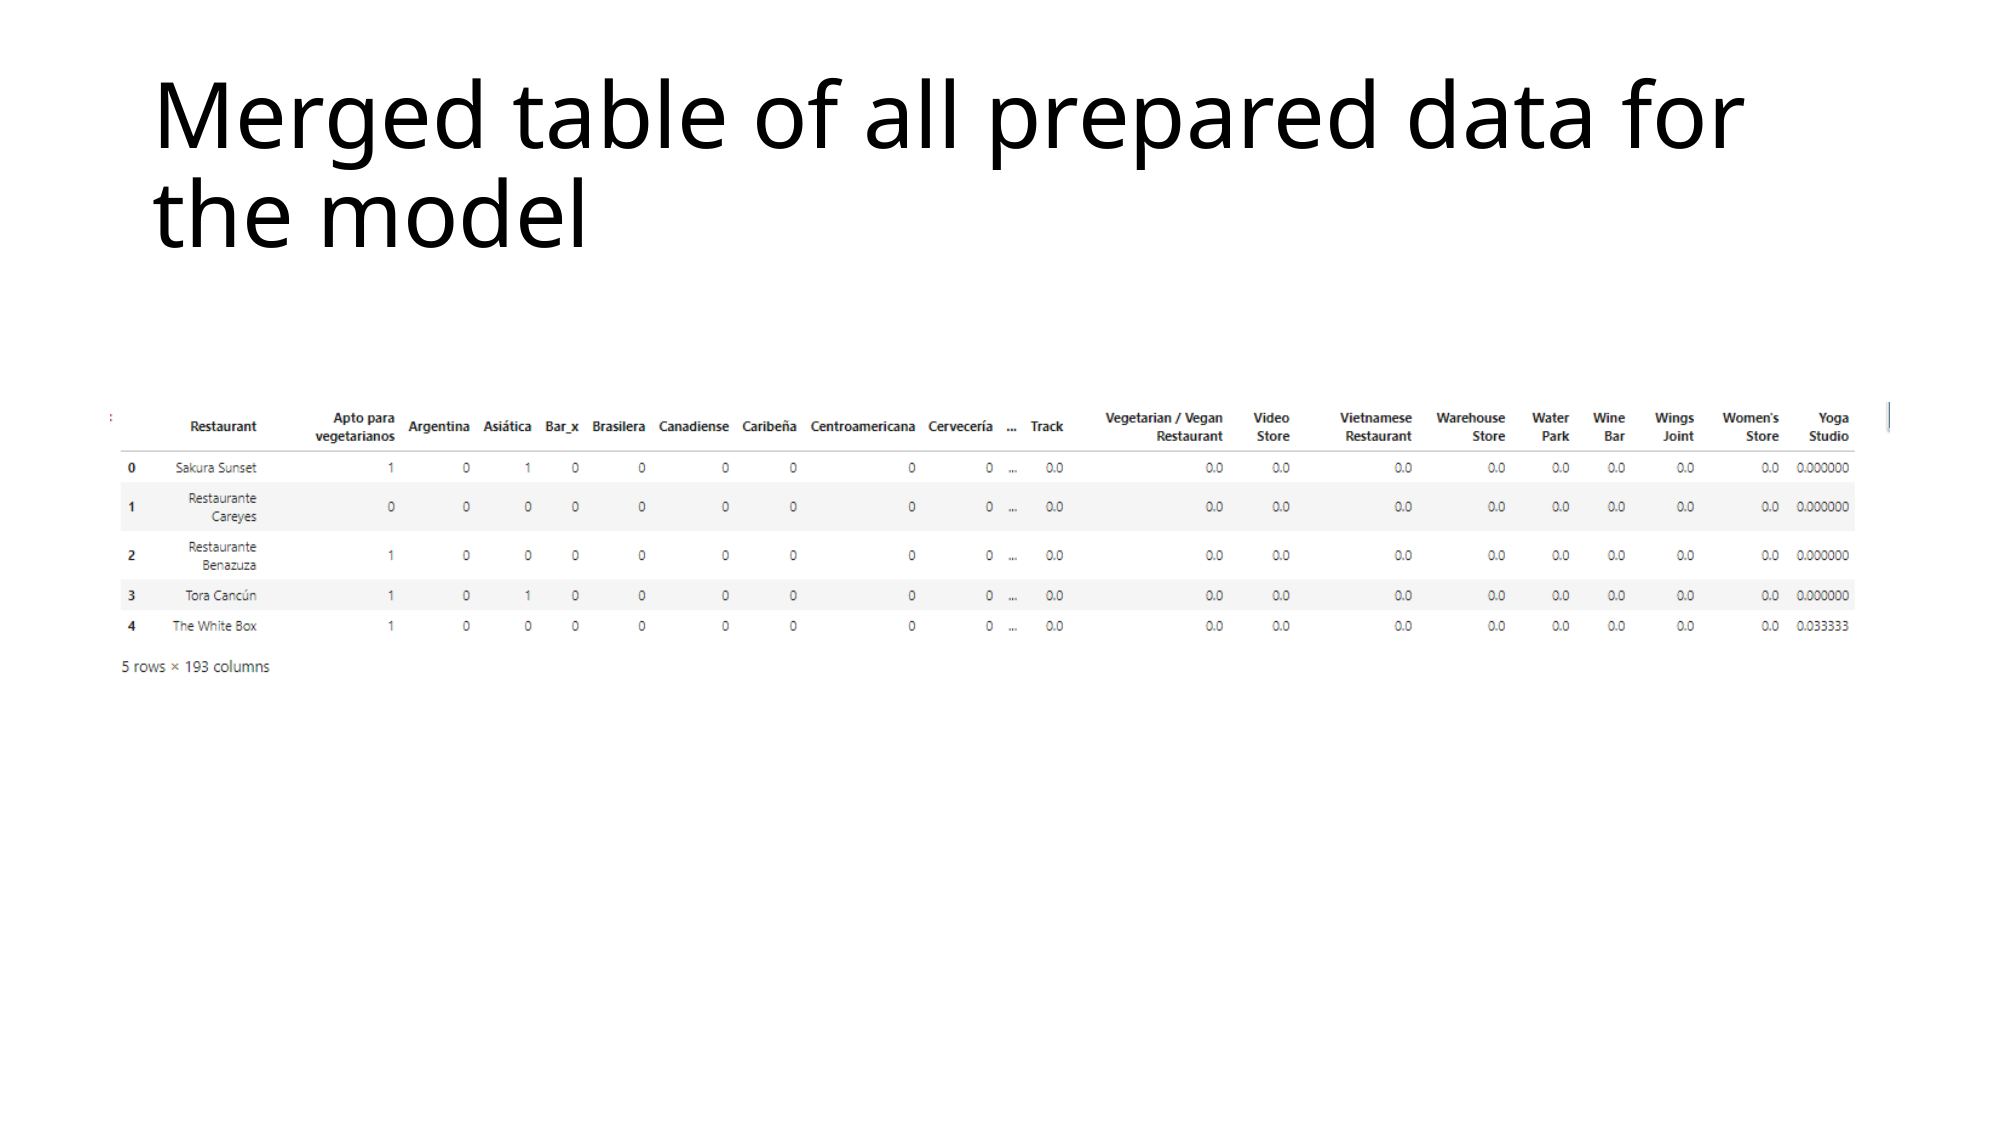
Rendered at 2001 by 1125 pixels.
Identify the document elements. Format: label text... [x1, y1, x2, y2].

title Merged table of all prepared data for the model [137, 59, 1863, 278]
picture [110, 402, 1890, 688]
